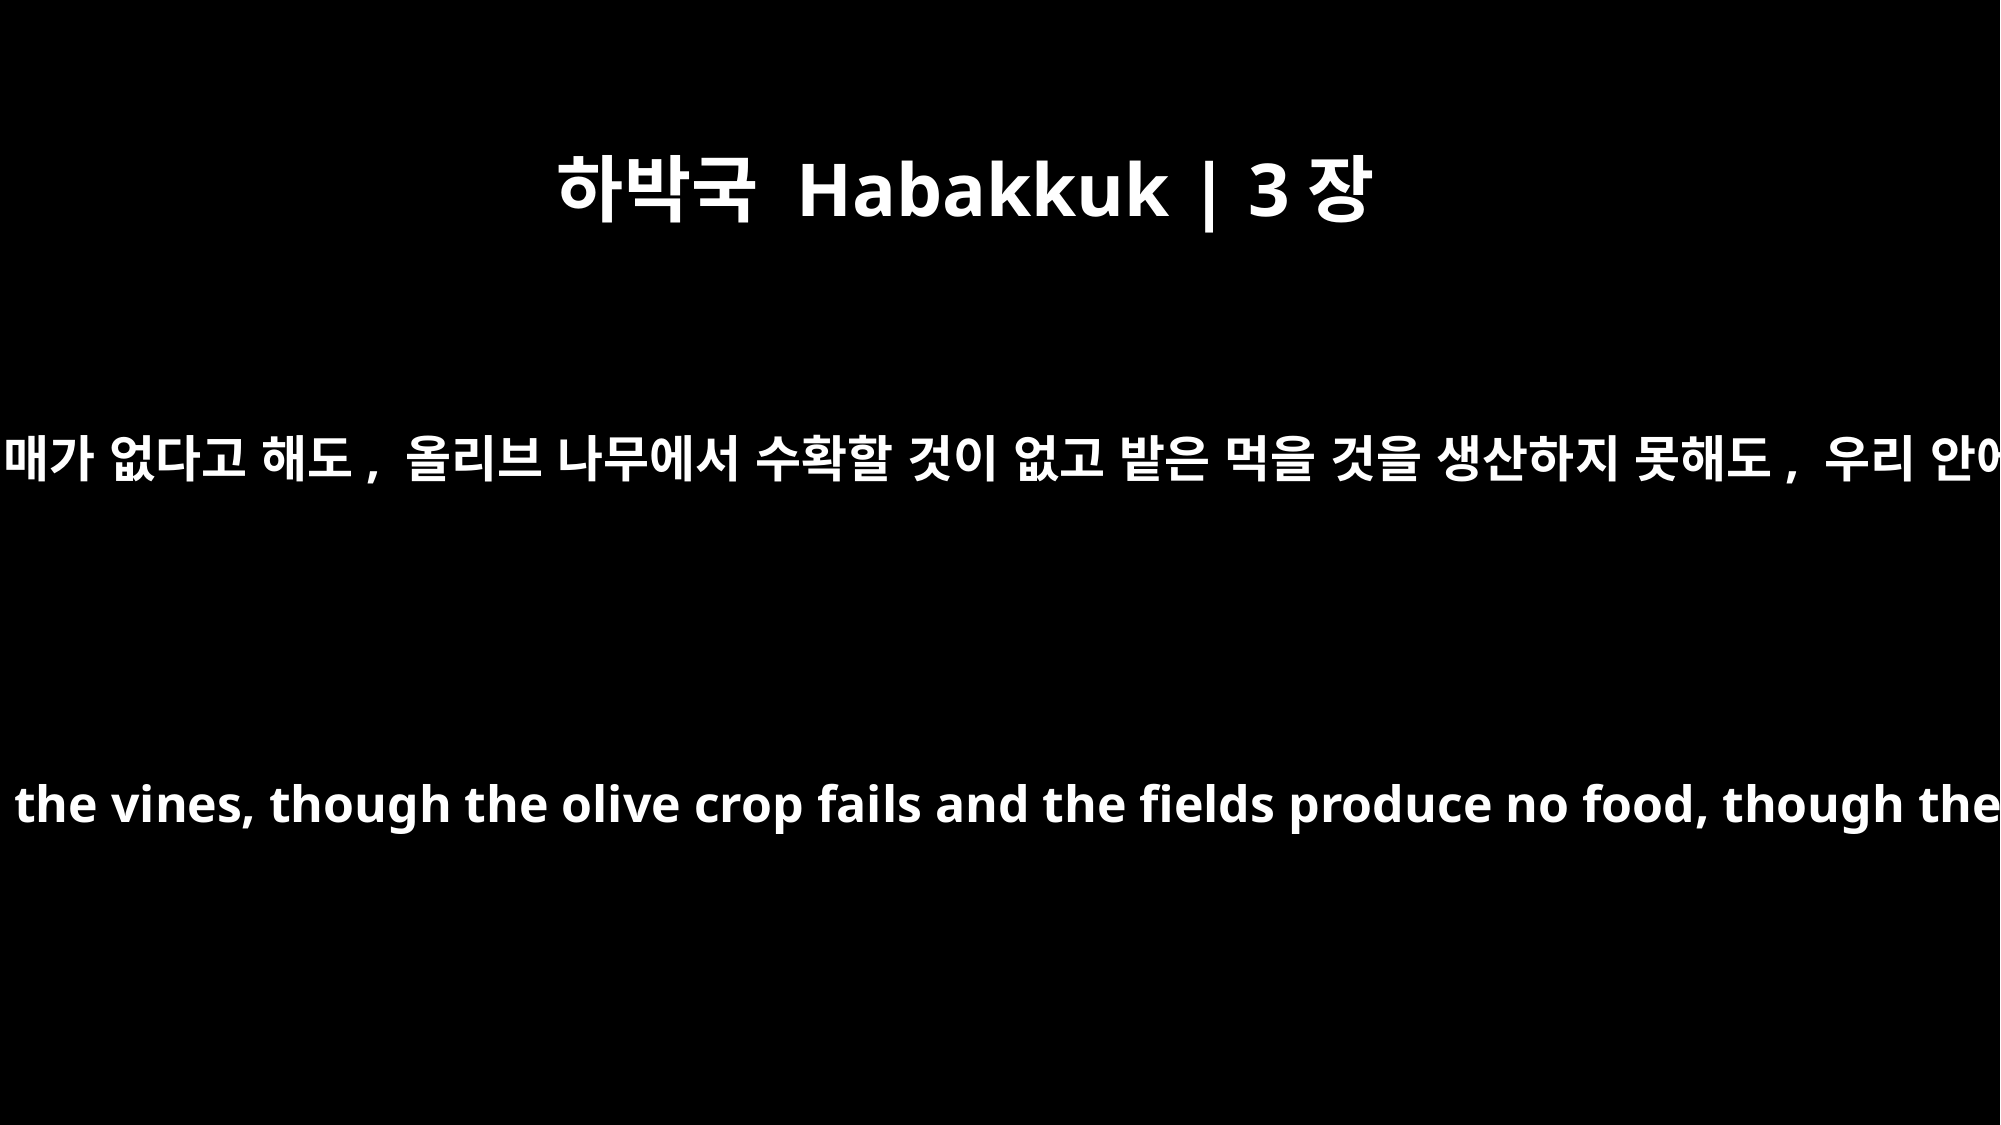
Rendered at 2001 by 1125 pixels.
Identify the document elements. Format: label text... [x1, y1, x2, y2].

text_box 하박국 Habakkuk | 3장 [542, 136, 1390, 239]
text_box 17 무화과나무가 싹이 트지 않고 포도나무에 열매가 없다고 해도, 올리브 나무에서 수확할 것이 없고 밭은 먹을 것을 생산하지 못해도, 우리 안에 양 떼가 없고 외양간에 소가 없다 해도 [0, 359, 2000, 495]
text_box Though the fig tree does not bud and there are no grapes on the vines, though the olive crop fails and the fields produce no food, though there are no sheep in the pen and no cattle in the stalls, [0, 764, 2000, 840]
